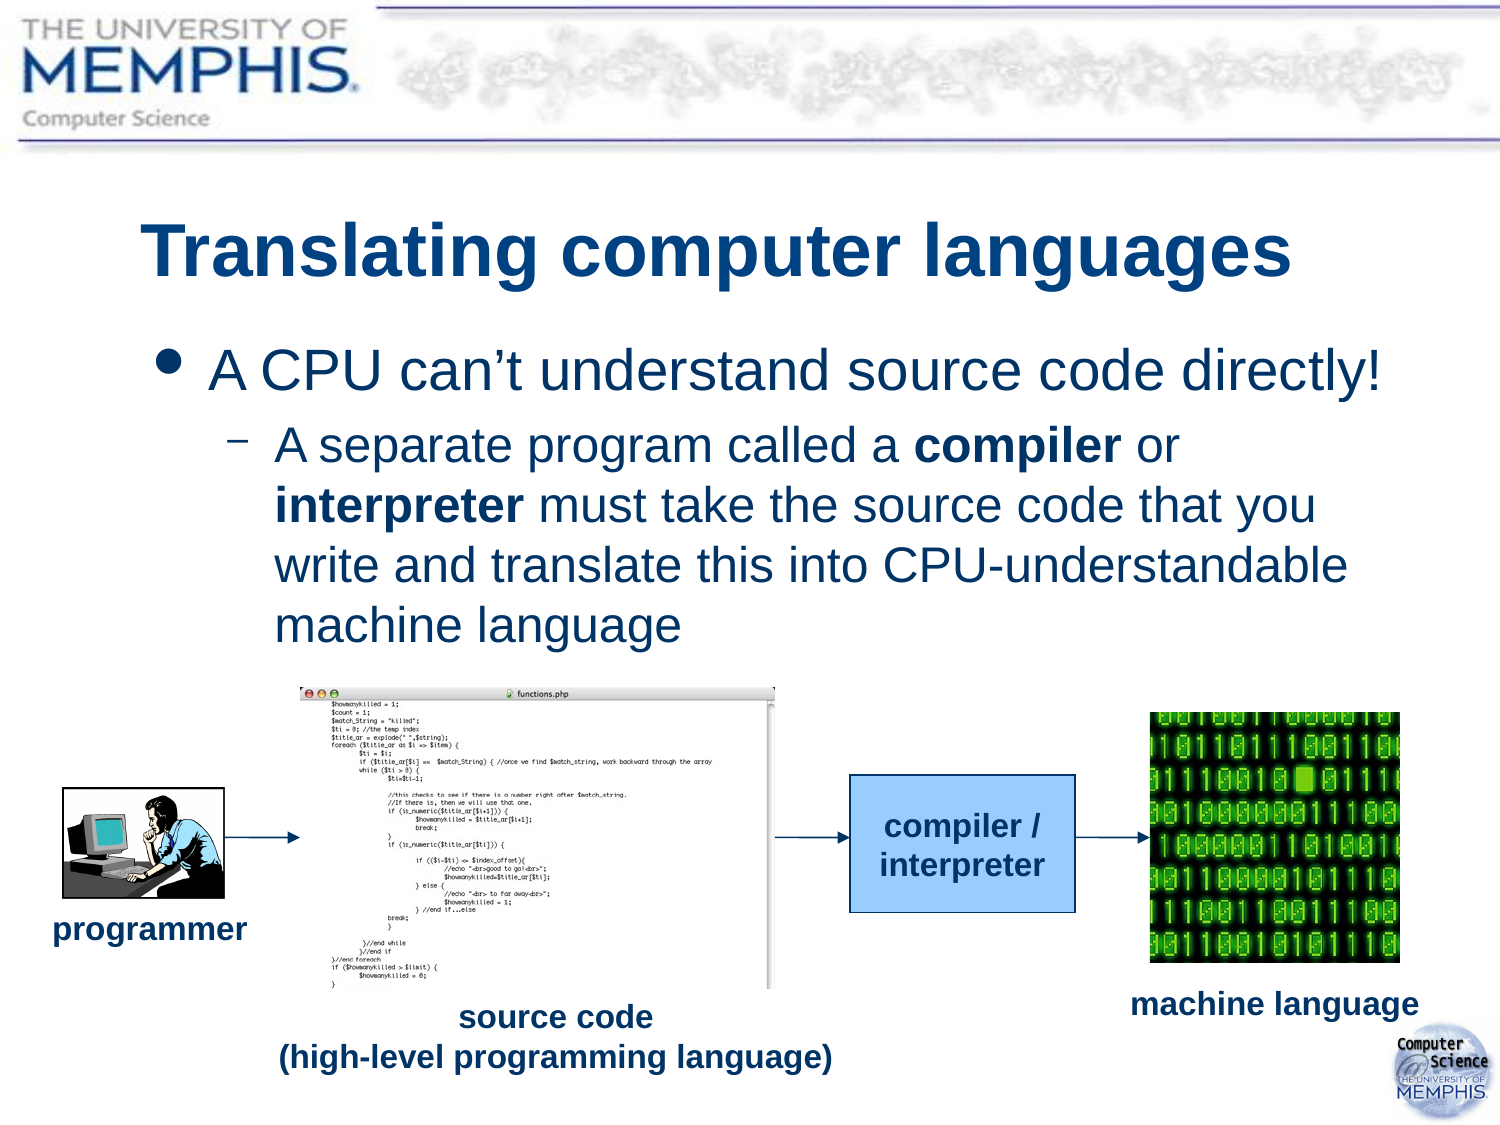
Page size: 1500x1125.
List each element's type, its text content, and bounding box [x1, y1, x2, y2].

picture [1149, 712, 1401, 963]
text_box machine language [1100, 974, 1450, 1030]
list A CPU can’t understand source code directly! A separate program called a compiler or interpreter must take the source code that you write and translate this into CPU-understandable machine language [137, 324, 1438, 999]
picture [299, 687, 776, 990]
picture [0, 0, 1500, 163]
picture [1387, 1017, 1500, 1125]
text_box source code (high-level programming language) [249, 987, 863, 1083]
text_box compiler / interpreter [849, 774, 1075, 913]
title Translating computer languages [124, 162, 1426, 301]
text_box [779, 831, 849, 844]
text_box [229, 831, 294, 844]
picture [62, 787, 226, 899]
text_box [1074, 831, 1144, 844]
text_box programmer [24, 899, 275, 955]
